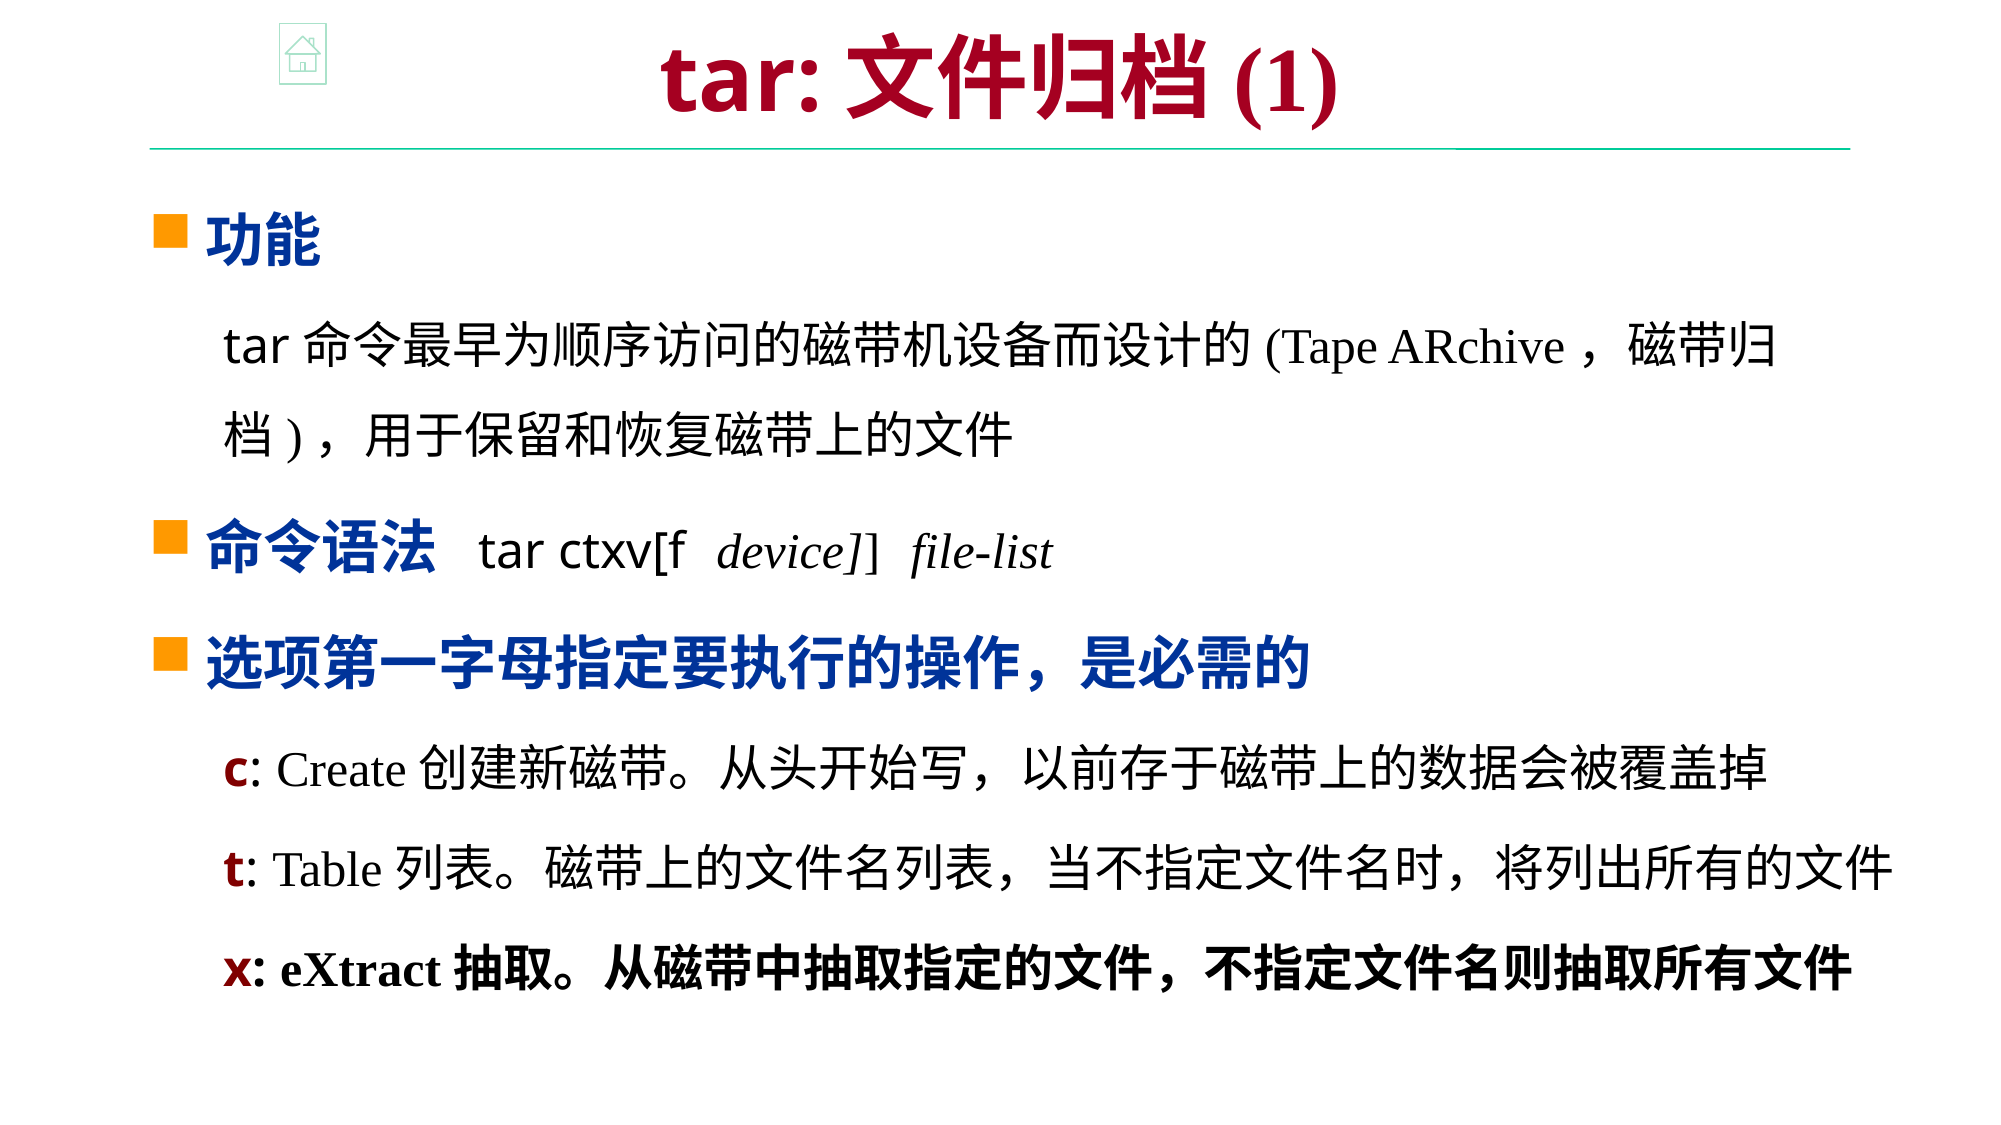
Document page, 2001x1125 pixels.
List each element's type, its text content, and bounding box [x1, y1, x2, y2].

text_box 功能 tar命令最早为顺序访问的磁带机设备而设计的(Tape ARchive，磁带归档)，用于保留和恢复磁带上的文件 命令语法 tar ctxv[f device]] file-list 选项第一字母指定要执行的操作，是必需的 c: Create创建新磁带。从头开始写，以前存于磁带上的数据会被覆盖掉 t: Table列表。磁带上的文件名列表，当不指定文件名时，将列出所有的文件 x: eXtract抽取。从磁带中抽取指定的文件，不指定文件名则抽取所有文件 [137, 162, 1922, 1125]
text_box [279, 23, 327, 84]
text_box tar:文件归档(1) [373, 18, 1649, 149]
